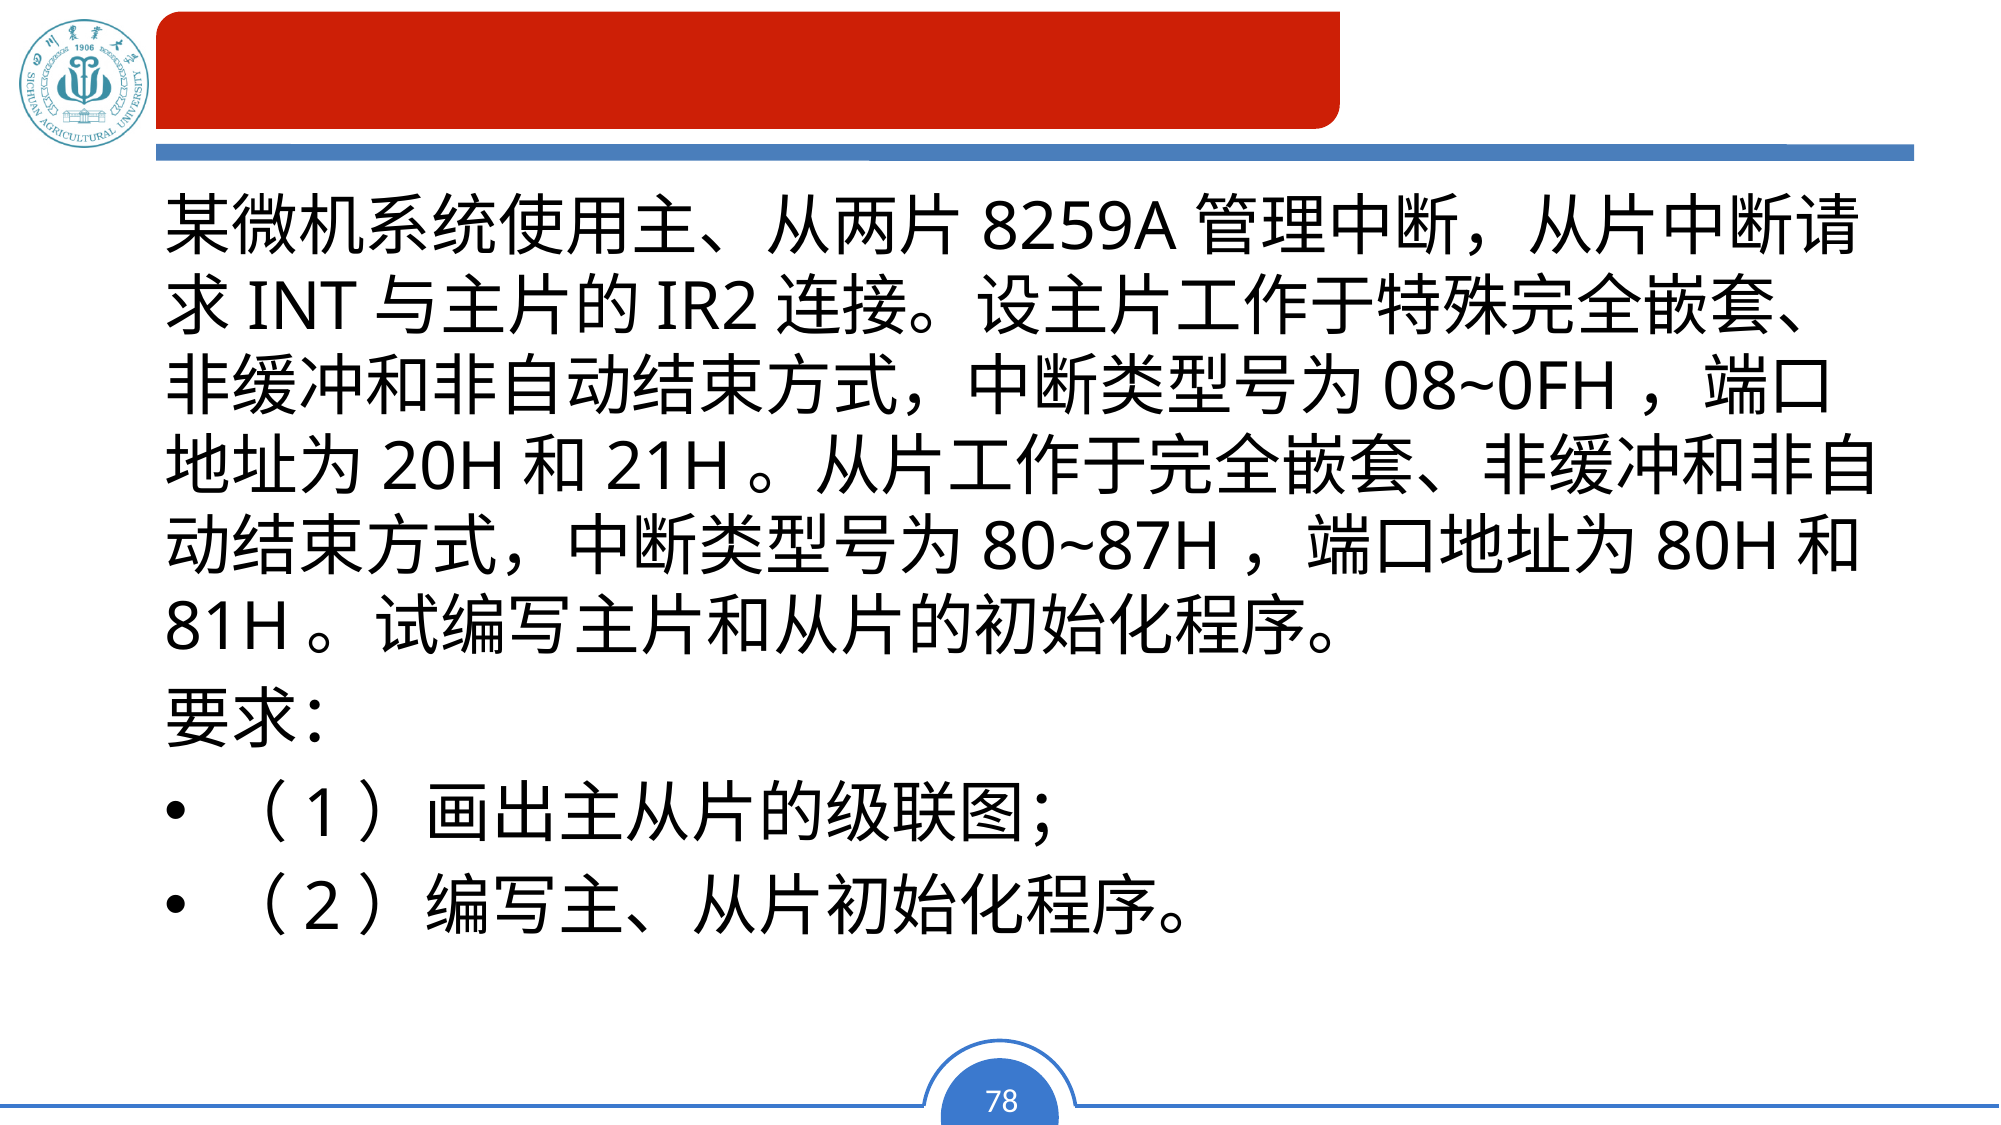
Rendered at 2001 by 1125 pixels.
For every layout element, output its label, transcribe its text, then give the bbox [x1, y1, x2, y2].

list 某微机系统使用主、从两片8259A管理中断，从片中断请求INT与主片的IR2连接。设主片工作于特殊完全嵌套、非缓冲和非自动结束方式，中断类型号为08~0FH，端口地址为20H和21H。从片工作于完全嵌套、非缓冲和非自动结束方式，中断类型号为80~87H，端口地址为80H和81H。试编写主片和从片的初始化程序。 要求： （1）画出主从片的级联图； （2）编写主、从片初始化程序。 [150, 175, 1911, 933]
